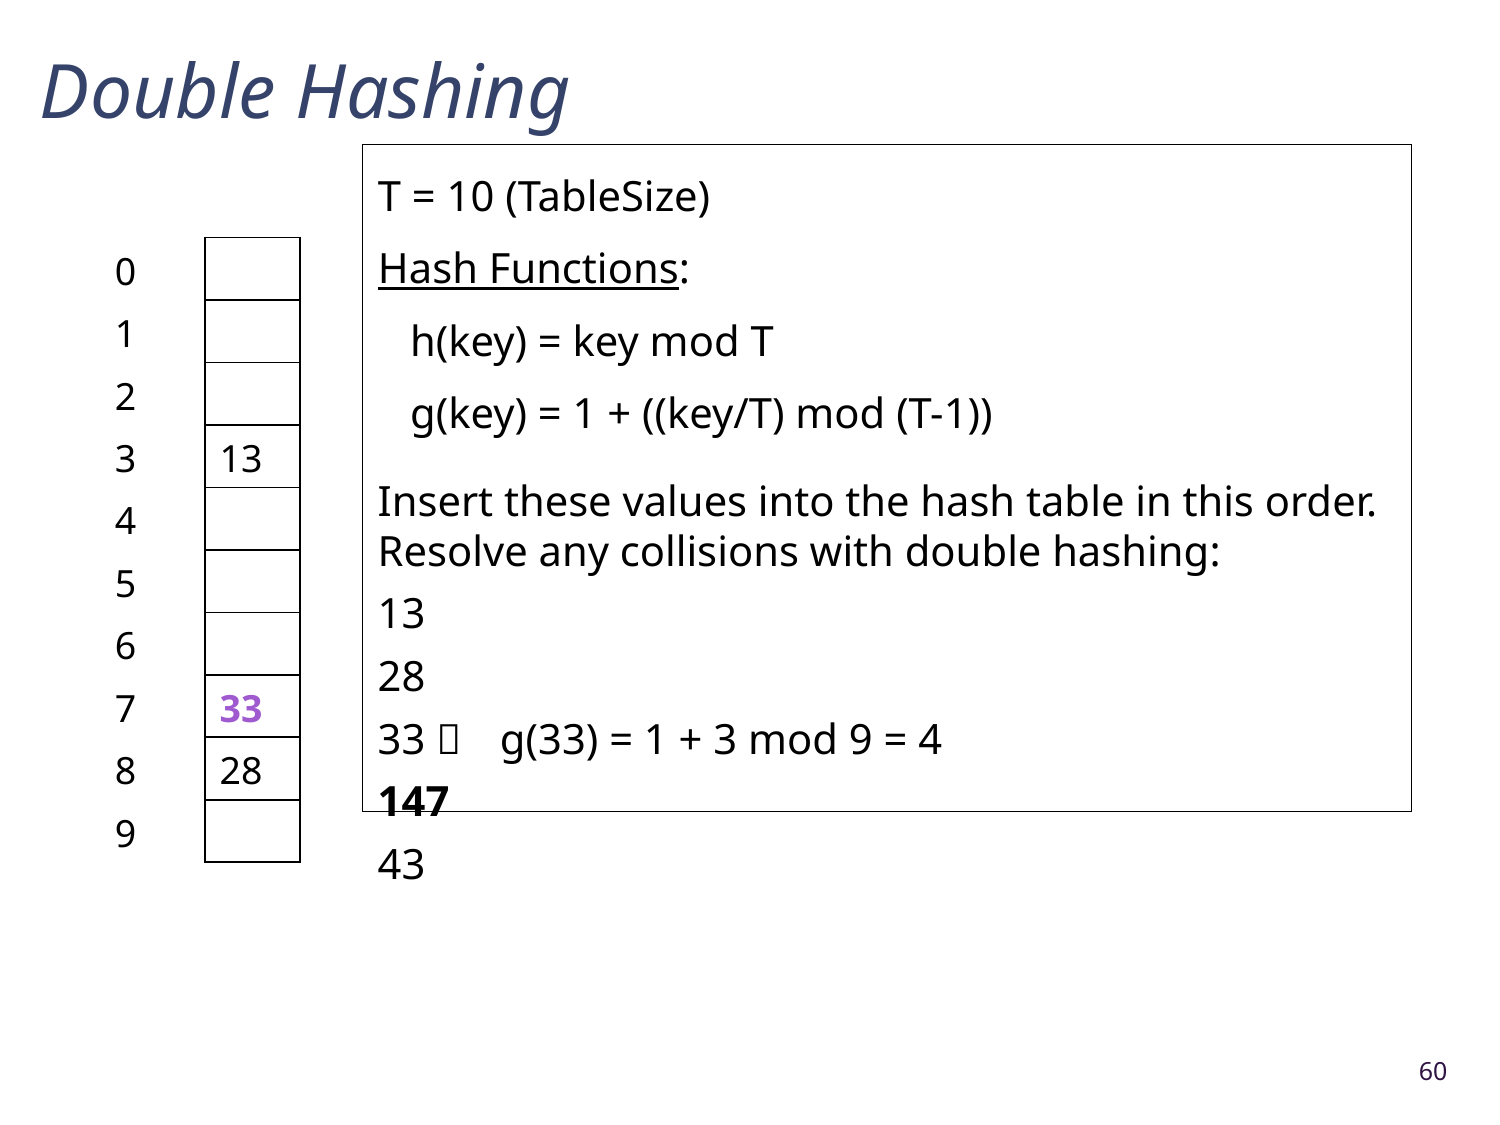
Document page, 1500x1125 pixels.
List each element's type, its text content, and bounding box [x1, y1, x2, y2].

table_cell 1 [100, 304, 204, 370]
table_cell 2 [100, 370, 204, 436]
title Double Hashing [24, 28, 1475, 141]
table_cell [206, 833, 299, 897]
table_cell [206, 371, 299, 435]
table_cell 3 [100, 436, 204, 502]
table_cell [206, 503, 299, 567]
table_cell 8 [100, 766, 204, 832]
table_cell 5 [100, 568, 204, 634]
table_cell 33 [206, 701, 299, 765]
table_cell 9 [100, 832, 204, 898]
text_box Insert these values into the hash table in this order. Resolve any collisions with double hashing: 13 28 33  g(33) = 1 + 3 mod 9 = 4 147 43 [362, 467, 1456, 895]
table_cell [206, 304, 299, 369]
table_cell 6 [100, 634, 204, 700]
table_header [206, 238, 299, 303]
table_cell 13 [206, 437, 299, 501]
table_cell [206, 635, 299, 699]
list T = 10 (TableSize) Hash Functions: h(key) = key mod T g(key) = 1 + ((key/T) mod (T-1)) [362, 144, 1412, 812]
table_cell [206, 569, 299, 633]
table_cell 28 [206, 767, 299, 831]
table_cell 7 [100, 700, 204, 766]
table_cell 4 [100, 502, 204, 568]
slide_number 60 [1333, 1042, 1463, 1103]
table_header 0 [100, 238, 204, 304]
